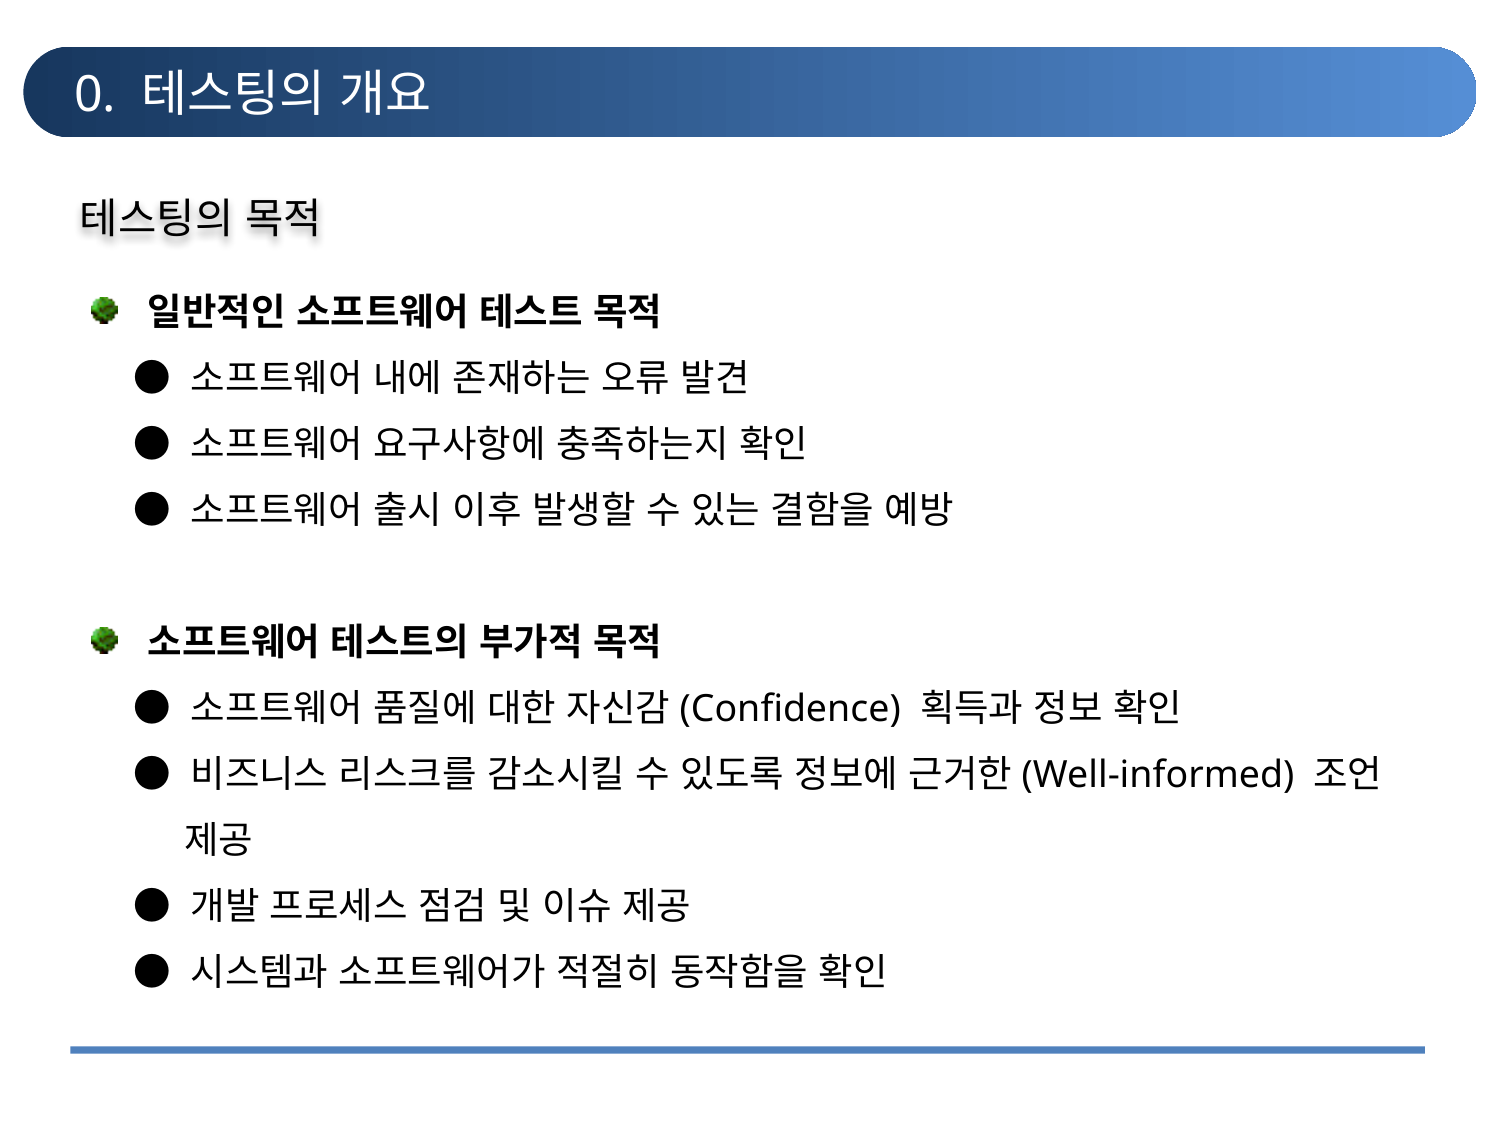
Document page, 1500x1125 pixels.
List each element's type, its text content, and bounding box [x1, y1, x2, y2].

list 일반적인 소프트웨어 테스트 목적 ● 소프트웨어 내에 존재하는 오류 발견 ● 소프트웨어 요구사항에 충족하는지 확인 ● 소프트웨어 출시 이후 발생할 수 있는 결함을 예방 소프트웨어 테스트의 부가적 목적 ● 소프트웨어 품질에 대한 자신감(Confidence) 획득과 정보 확인 ● 비즈니스 리스크를 감소시킬 수 있도록 정보에 근거한(Well-informed) 조언 제공 ● 개발 프로세스 점검 및 이슈 제공 ● 시스템과 소프트웨어가 적절히 동작함을 확인 [76, 266, 1473, 982]
list 테스팅의 목적 [60, 180, 790, 255]
picture [91, 627, 118, 654]
picture [91, 297, 118, 324]
title 0. 테스팅의 개요 [59, 56, 1410, 126]
